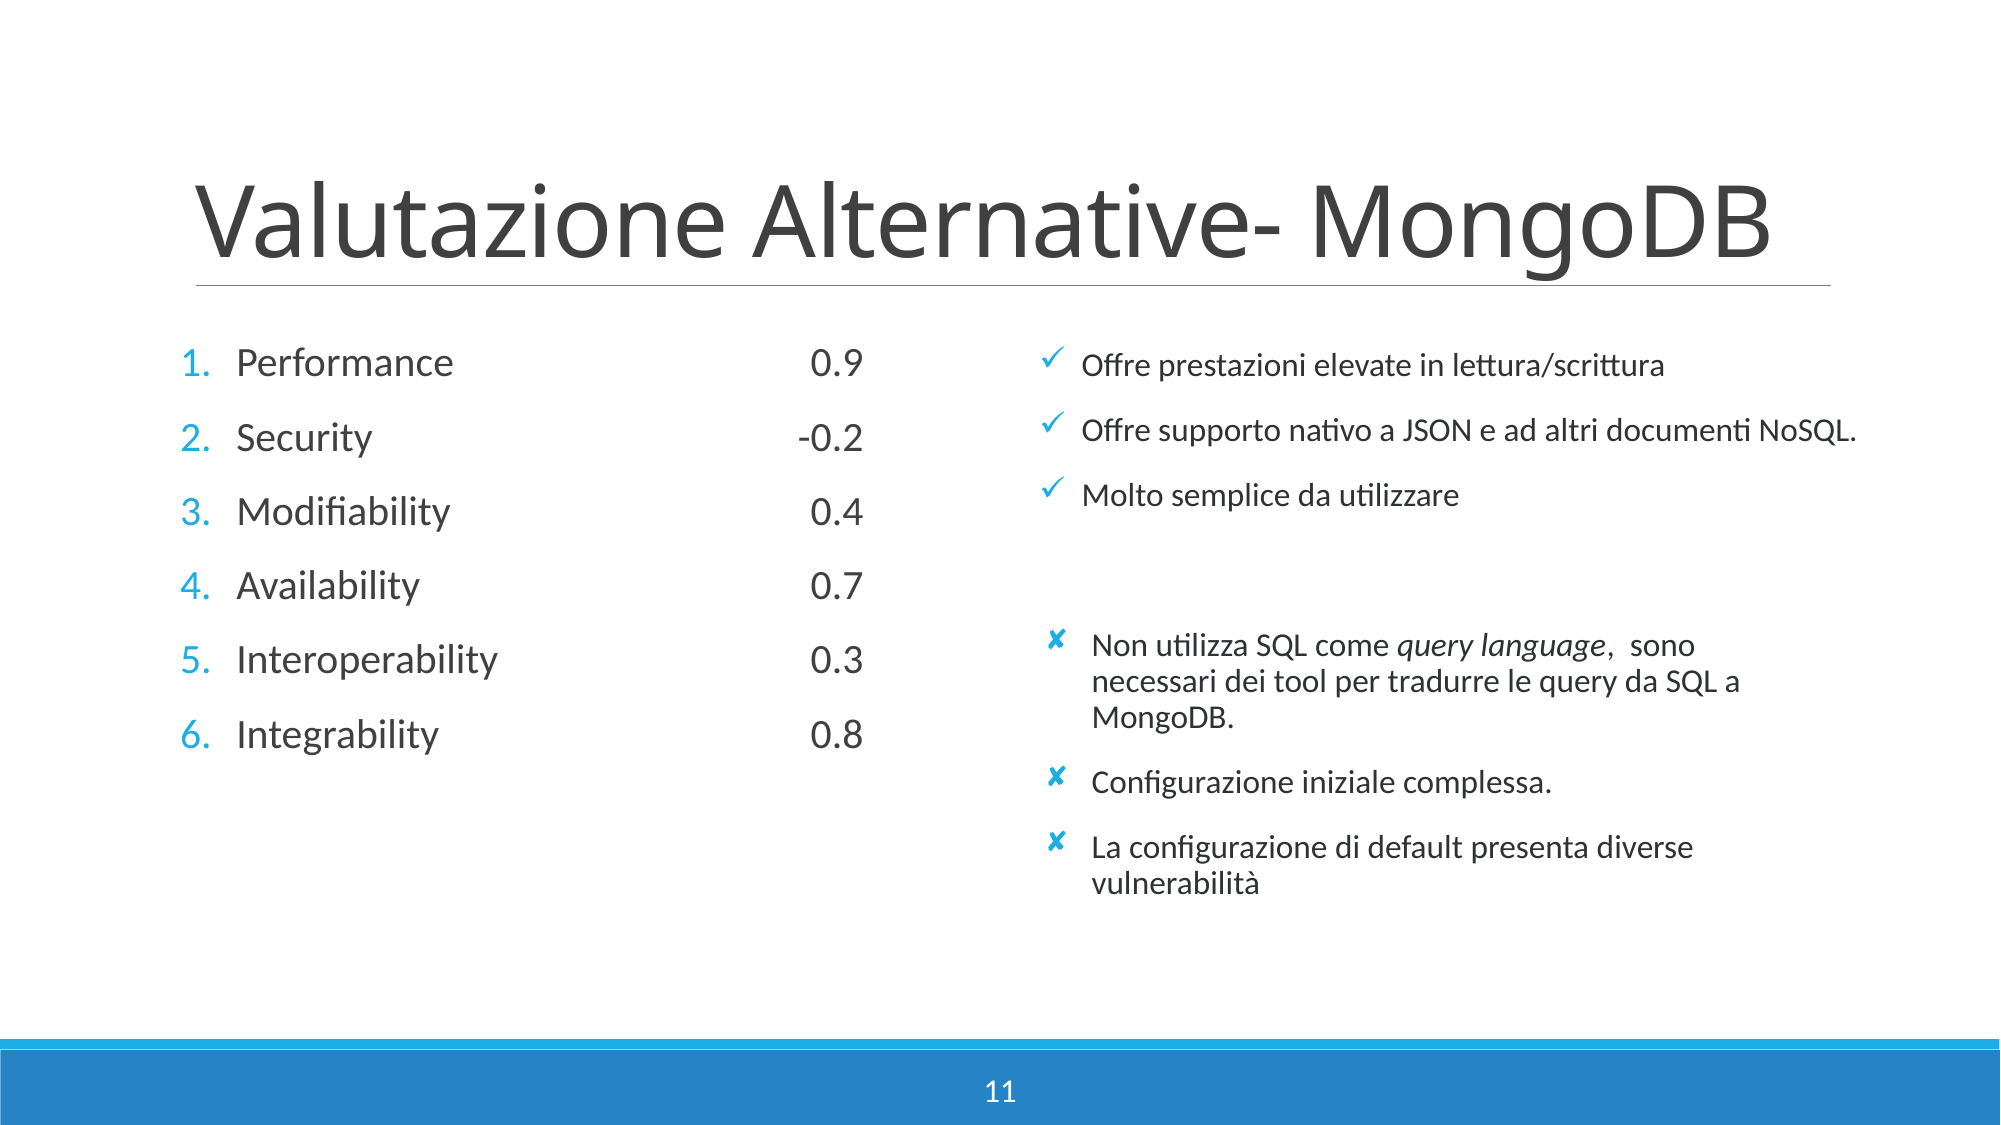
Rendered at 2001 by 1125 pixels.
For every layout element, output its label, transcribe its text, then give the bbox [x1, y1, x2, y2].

title Valutazione Alternative- MongoDB [180, 47, 1830, 285]
text_box 0.9 -0.2 0.4 0.7 0.3 0.8 [781, 333, 864, 781]
text_box Performance Security Modifiability Availability Interoperability Integrability [180, 333, 781, 781]
list Offre prestazioni elevate in lettura/scrittura Offre supporto nativo a JSON e ad altri documenti NoSQL. Molto semplice da utilizzare [1039, 340, 1869, 579]
text_box Non utilizza SQL come query language, sono necessari dei tool per tradurre le query da SQL a MongoDB. Configurazione iniziale complessa. La configurazione di default presenta diverse vulnerabilità [1029, 620, 1840, 909]
slide_number 11 [954, 1055, 1045, 1124]
